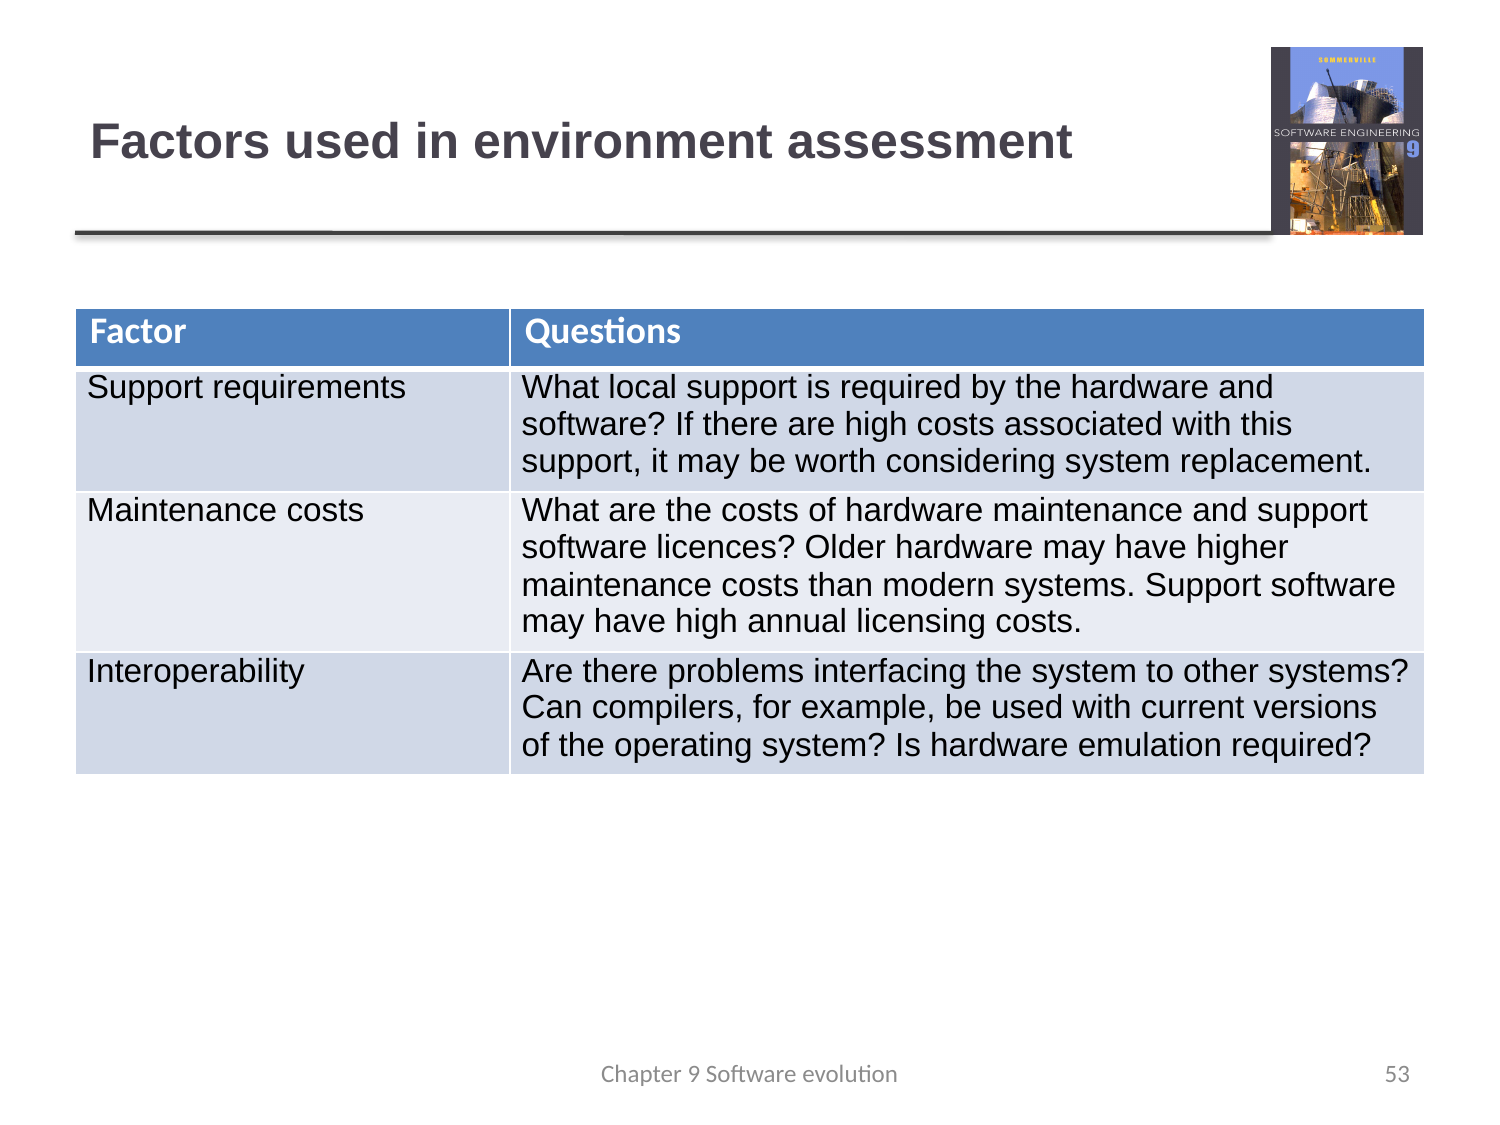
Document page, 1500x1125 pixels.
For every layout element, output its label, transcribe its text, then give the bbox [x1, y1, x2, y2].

table_header Factor [76, 309, 509, 366]
footer Chapter 9 Software evolution [512, 1042, 988, 1103]
table_cell Interoperability [76, 653, 509, 774]
table_header Questions [511, 309, 1424, 366]
title Factors used in environment assessment [74, 44, 1272, 233]
table_cell Maintenance costs [76, 493, 509, 651]
table_cell Are there problems interfacing the system to other systems? Can compilers, for example, be used with current versions of the operating system? Is hardware emulation required? [511, 653, 1424, 774]
table_cell What local support is required by the hardware and software? If there are high costs associated with this support, it may be worth considering system replacement. [511, 372, 1424, 491]
table_cell What are the costs of hardware maintenance and support software licences? Older hardware may have higher maintenance costs than modern systems. Support software may have high annual licensing costs. [511, 493, 1424, 651]
table_cell Support requirements [76, 372, 509, 491]
slide_number 53 [1074, 1042, 1425, 1103]
picture [1272, 47, 1423, 235]
